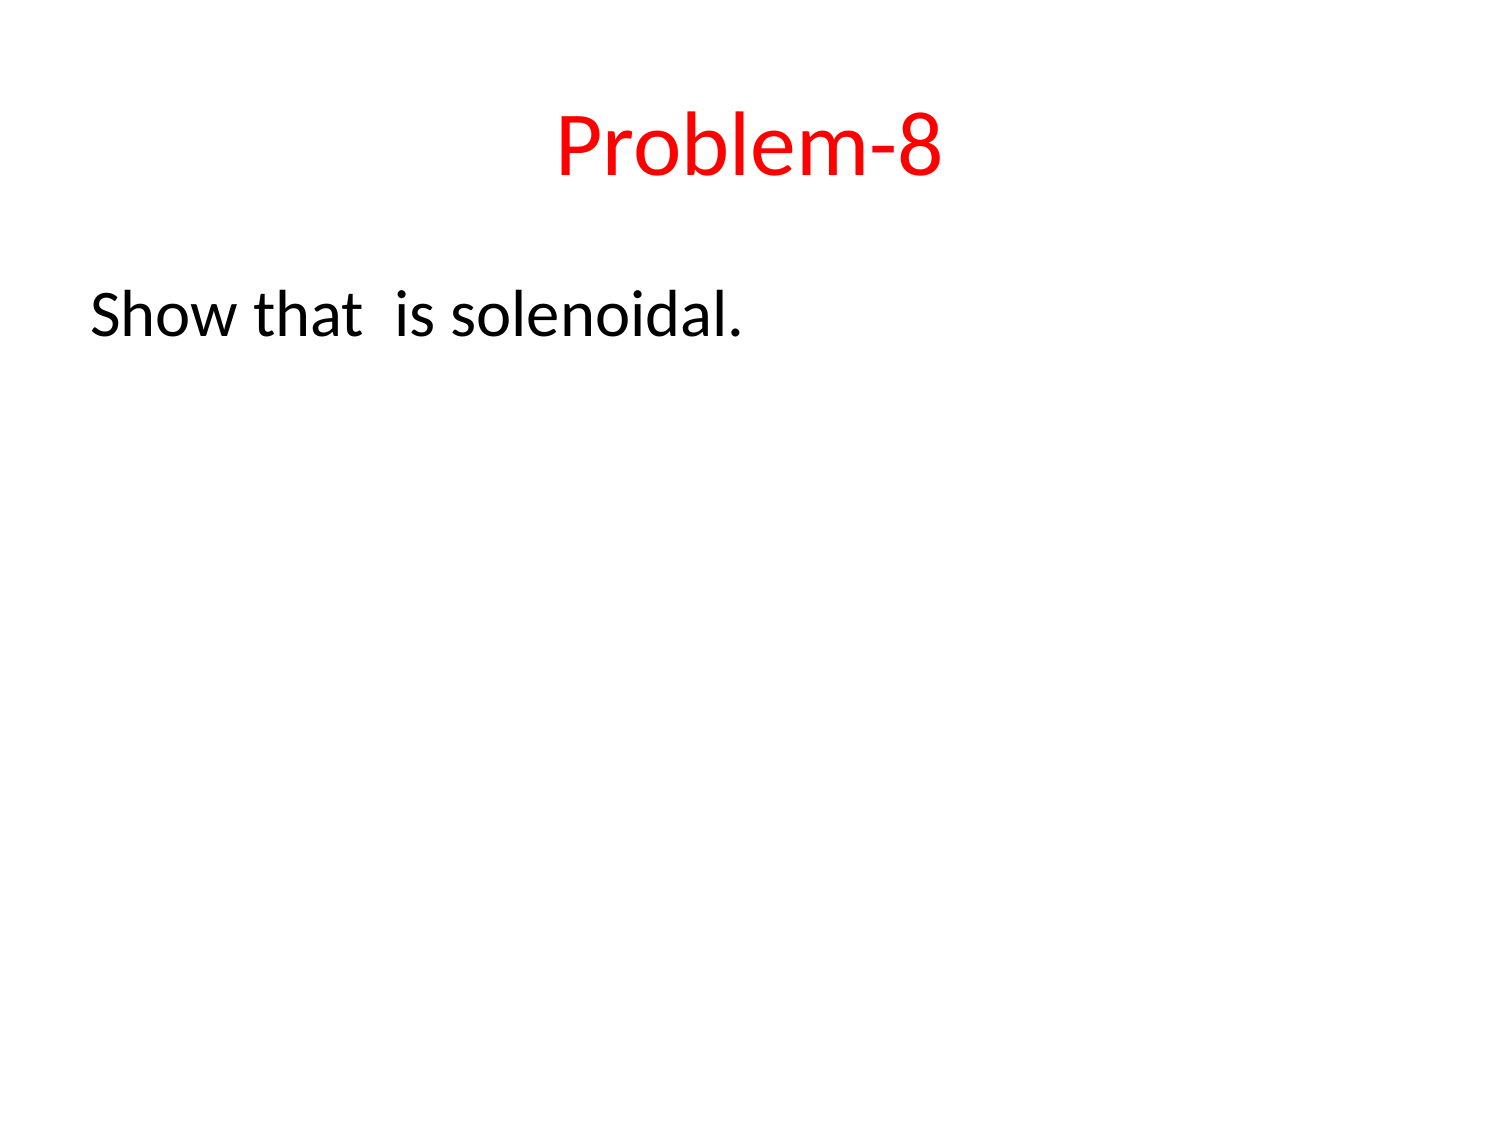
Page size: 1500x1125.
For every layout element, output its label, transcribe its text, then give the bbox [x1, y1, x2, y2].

title Problem-8 [75, 45, 1425, 233]
